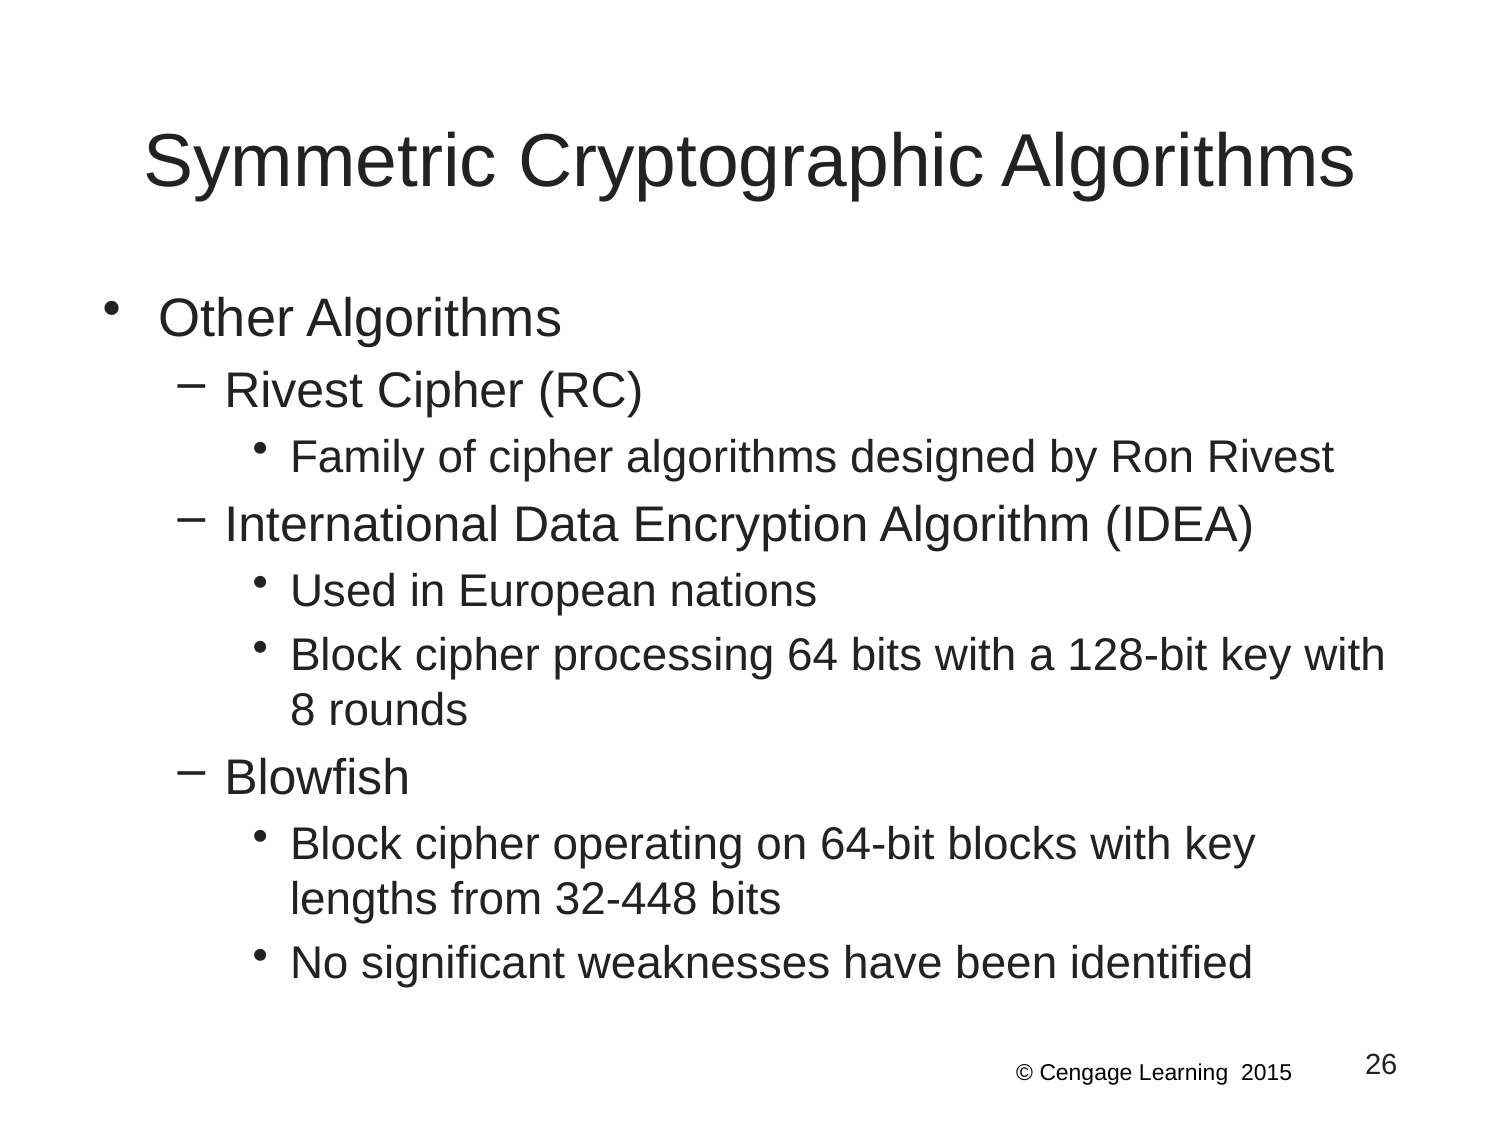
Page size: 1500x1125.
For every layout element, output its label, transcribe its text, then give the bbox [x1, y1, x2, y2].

slide_number 26 [1312, 1037, 1413, 1101]
list Other Algorithms Rivest Cipher (RC) Family of cipher algorithms designed by Ron Rivest International Data Encryption Algorithm (IDEA) Used in European nations Block cipher processing 64 bits with a 128-bit key with 8 rounds Blowfish Block cipher operating on 64-bit blocks with key lengths from 32-448 bits No significant weaknesses have been identified [87, 275, 1413, 1025]
title Symmetric Cryptographic Algorithms [87, 62, 1413, 250]
